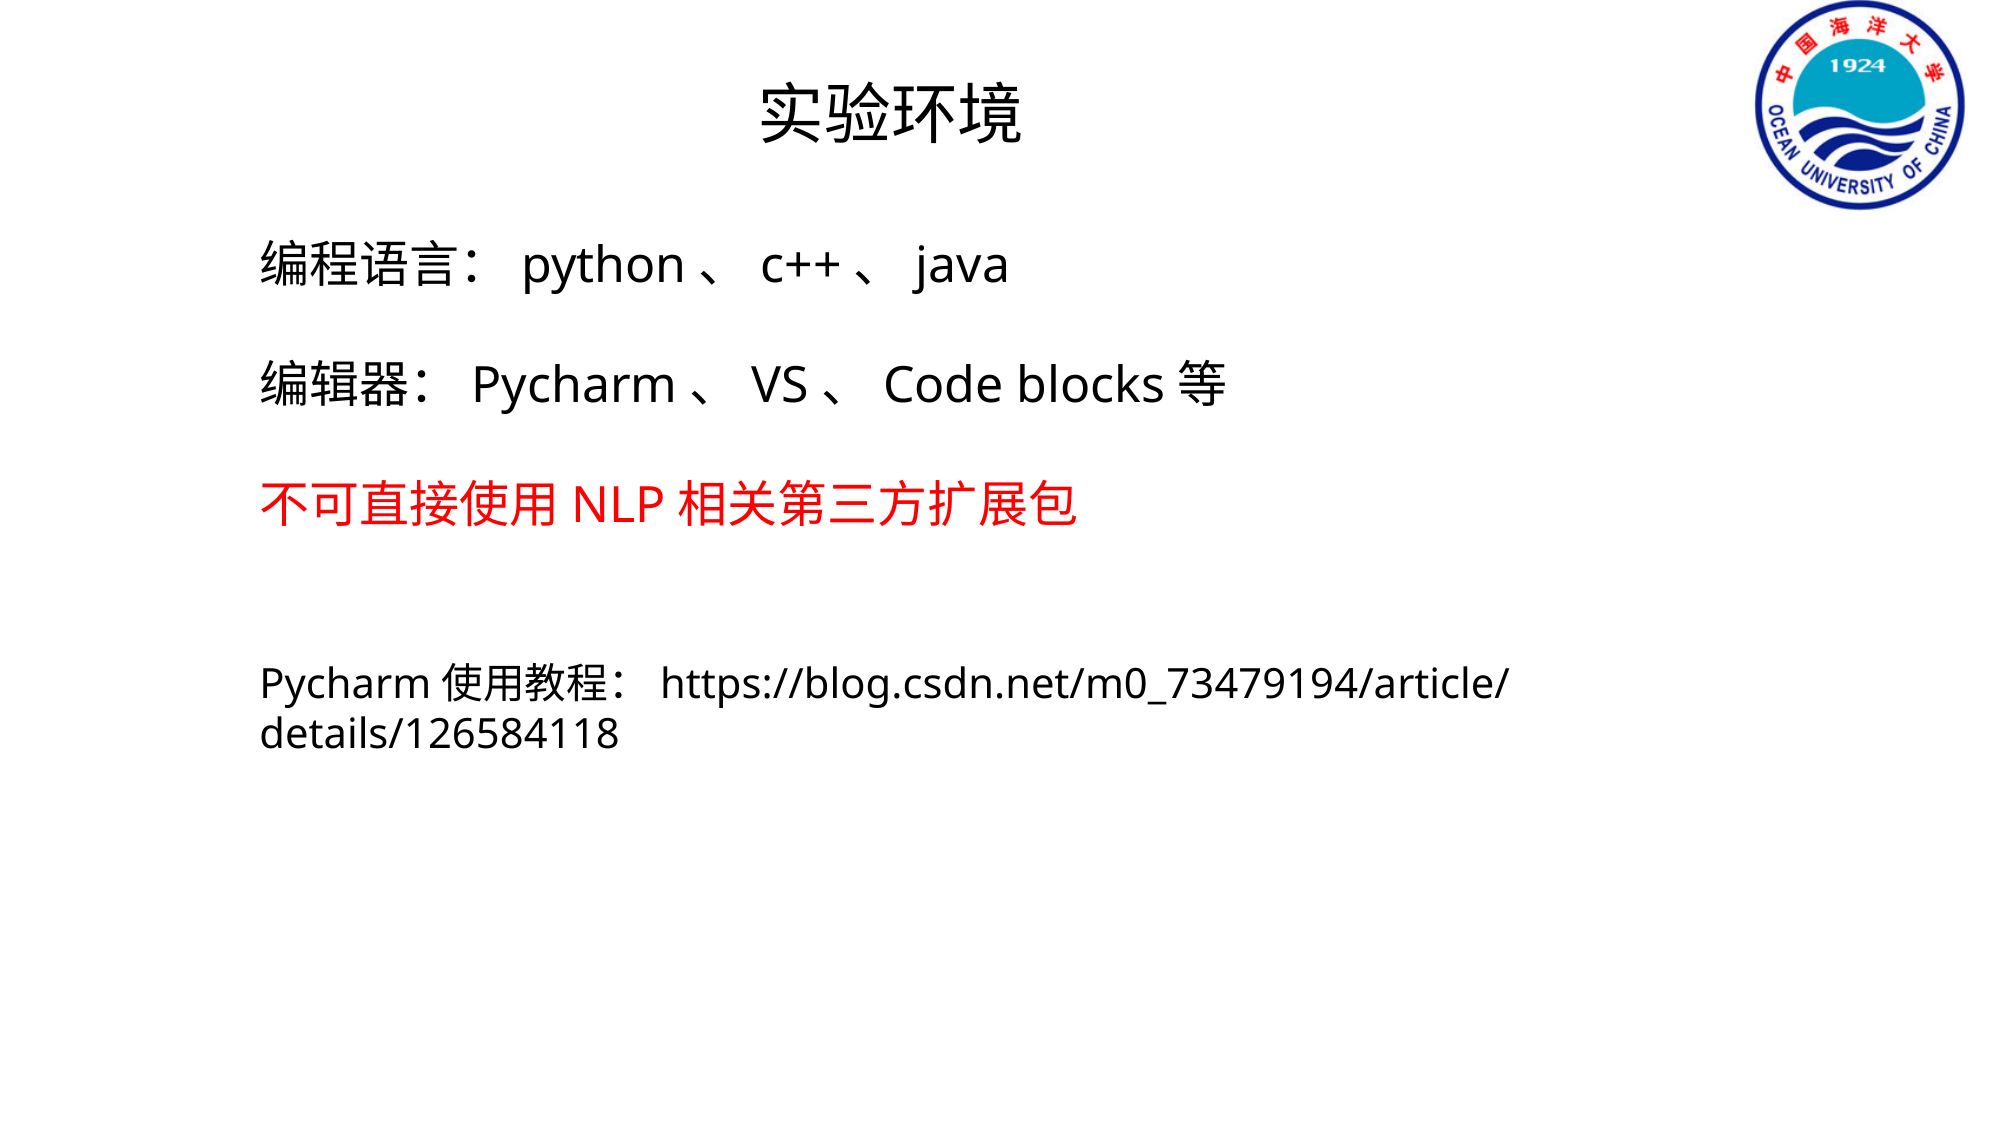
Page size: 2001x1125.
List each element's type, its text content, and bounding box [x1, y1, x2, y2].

text_box Pycharm使用教程：https://blog.csdn.net/m0_73479194/article/details/126584118 [244, 649, 1638, 765]
text_box 编程语言：python、c++、java 编辑器：Pycharm、VS、Code blocks等 不可直接使用NLP相关第三方扩展包 [244, 225, 1789, 600]
picture [1754, 0, 1966, 211]
text_box 实验环境 [742, 64, 1133, 180]
